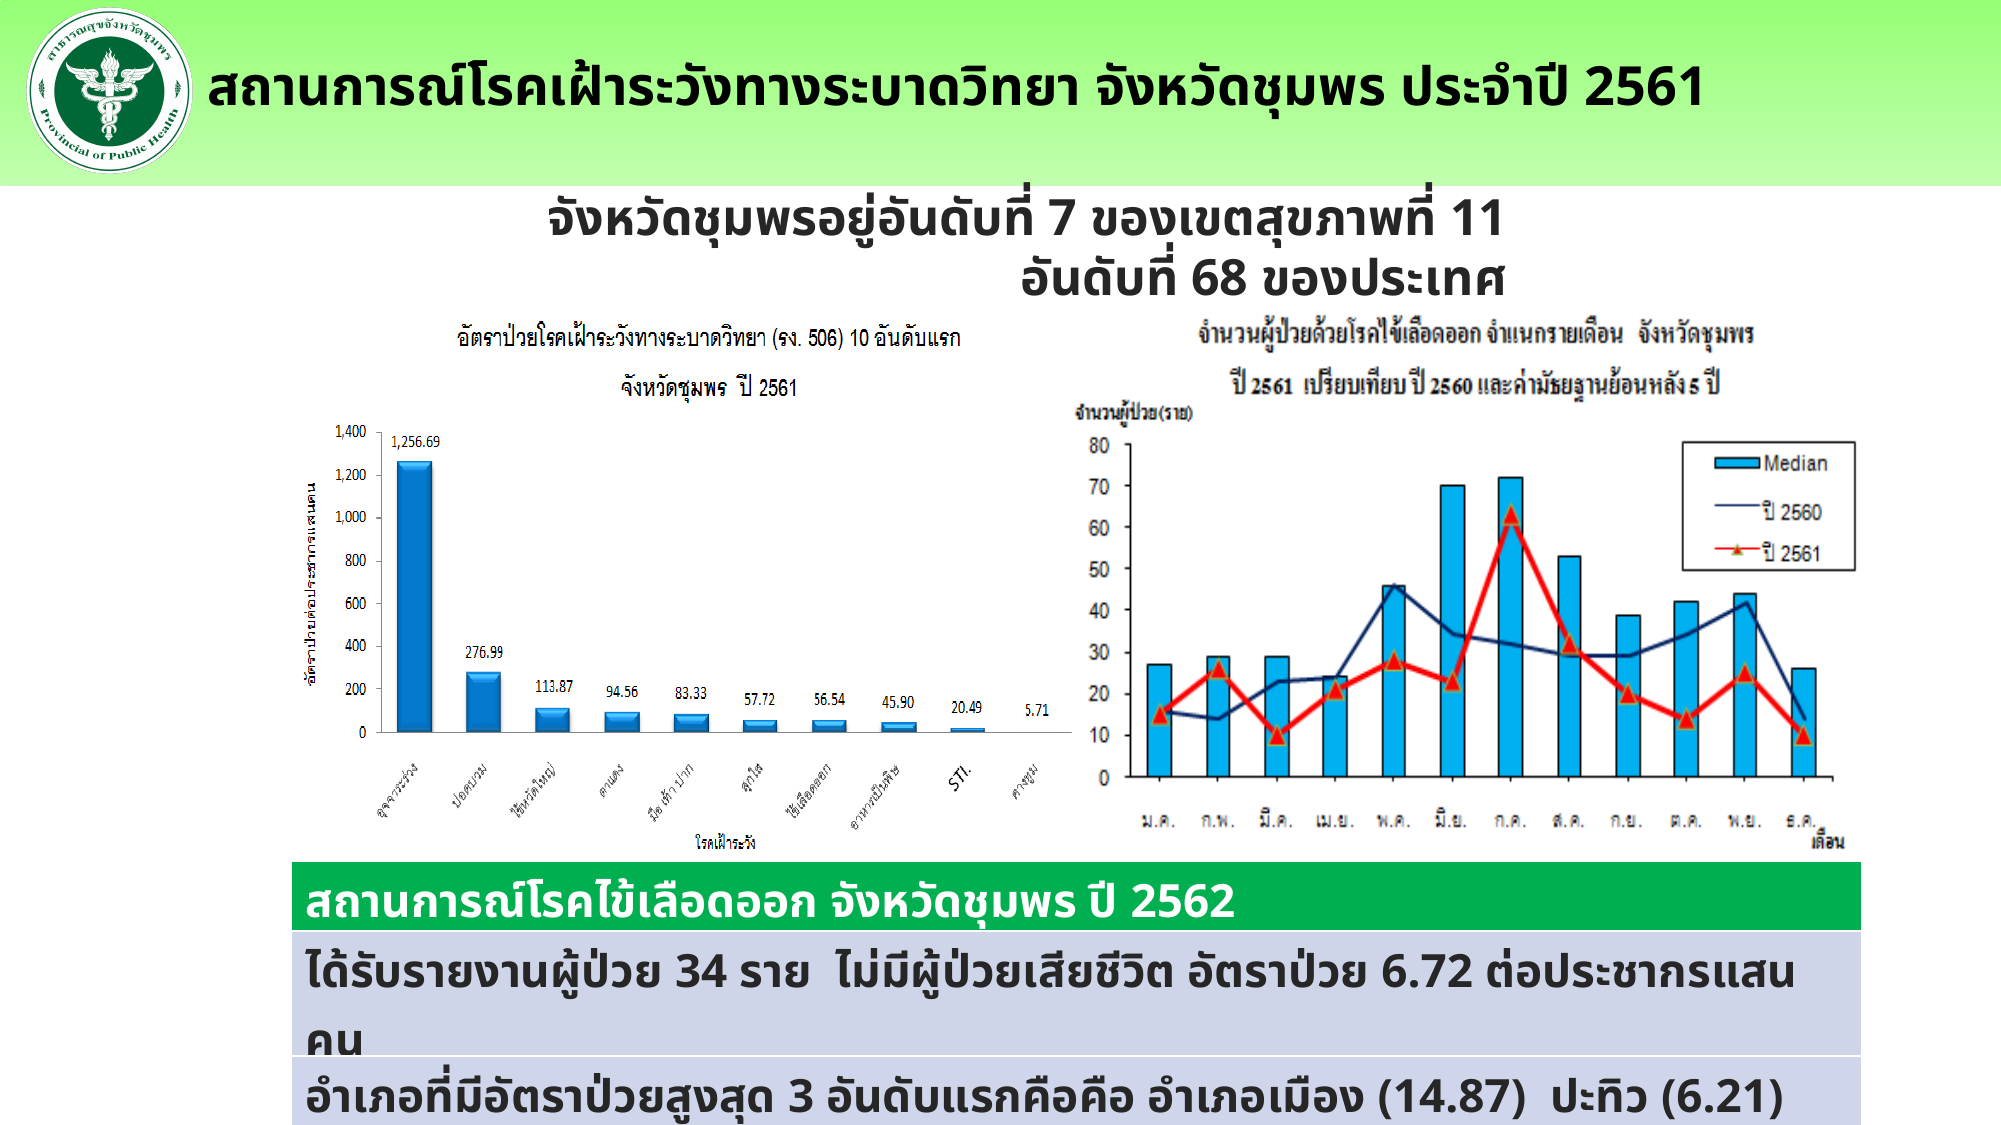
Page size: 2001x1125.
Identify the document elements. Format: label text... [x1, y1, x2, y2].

table_cell ได้รับรายงานผู้ป่วย 34 ราย ไม่มีผู้ป่วยเสียชีวิต อัตราป่วย 6.72 ต่อประชากรแสนคน [292, 932, 1861, 1055]
text_box จังหวัดชุมพรอยู่อันดับที่ 7 ของเขตสุขภาพที่ 11 อันดับที่ 68 ของประเทศ [456, 177, 1523, 302]
title สถานการณ์โรคเฝ้าระวังทางระบาดวิทยา จังหวัดชุมพร ประจำปี 2561 [193, 26, 1787, 149]
table_cell อำเภอที่มีอัตราป่วยสูงสุด 3 อันดับแรกคือคือ อำเภอเมือง (14.87) ปะทิว (6.21) และท่าแซะ (5.87) [292, 1057, 1861, 1125]
picture [290, 302, 1863, 857]
text_box [0, 0, 2000, 186]
picture [26, 7, 193, 174]
table_header สถานการณ์โรคไข้เลือดออก จังหวัดชุมพร ปี 2562 [292, 862, 1861, 930]
